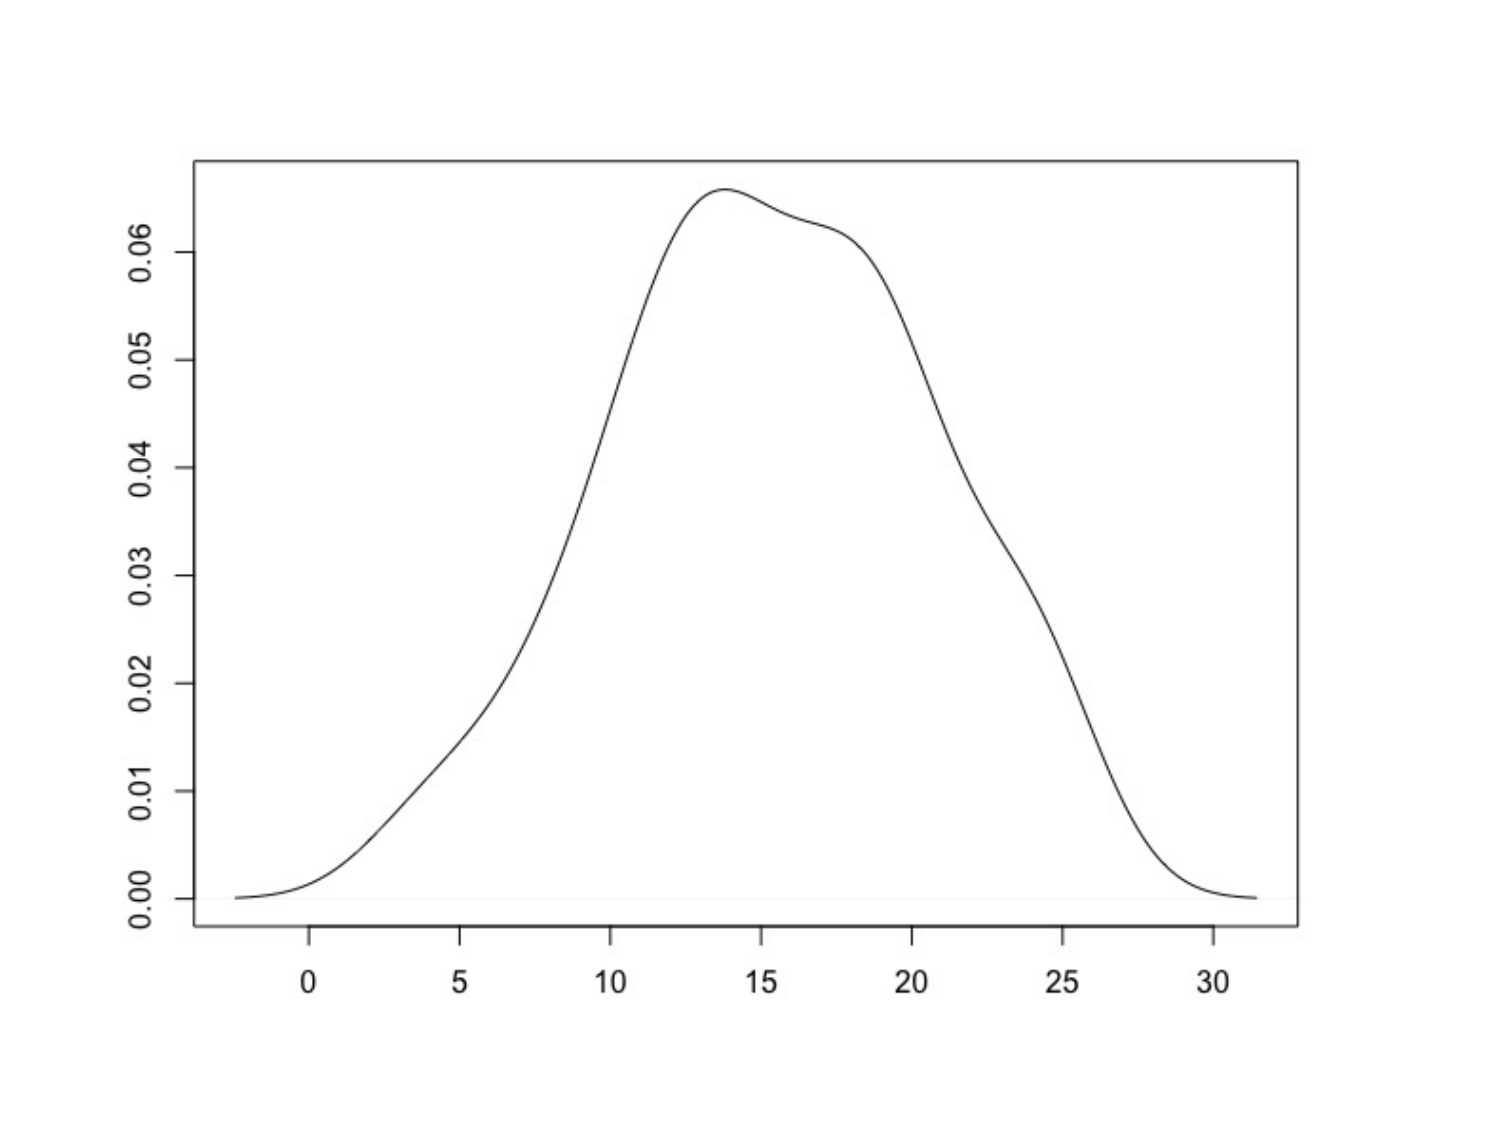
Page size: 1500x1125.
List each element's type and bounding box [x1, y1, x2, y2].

picture [45, 12, 1375, 1113]
